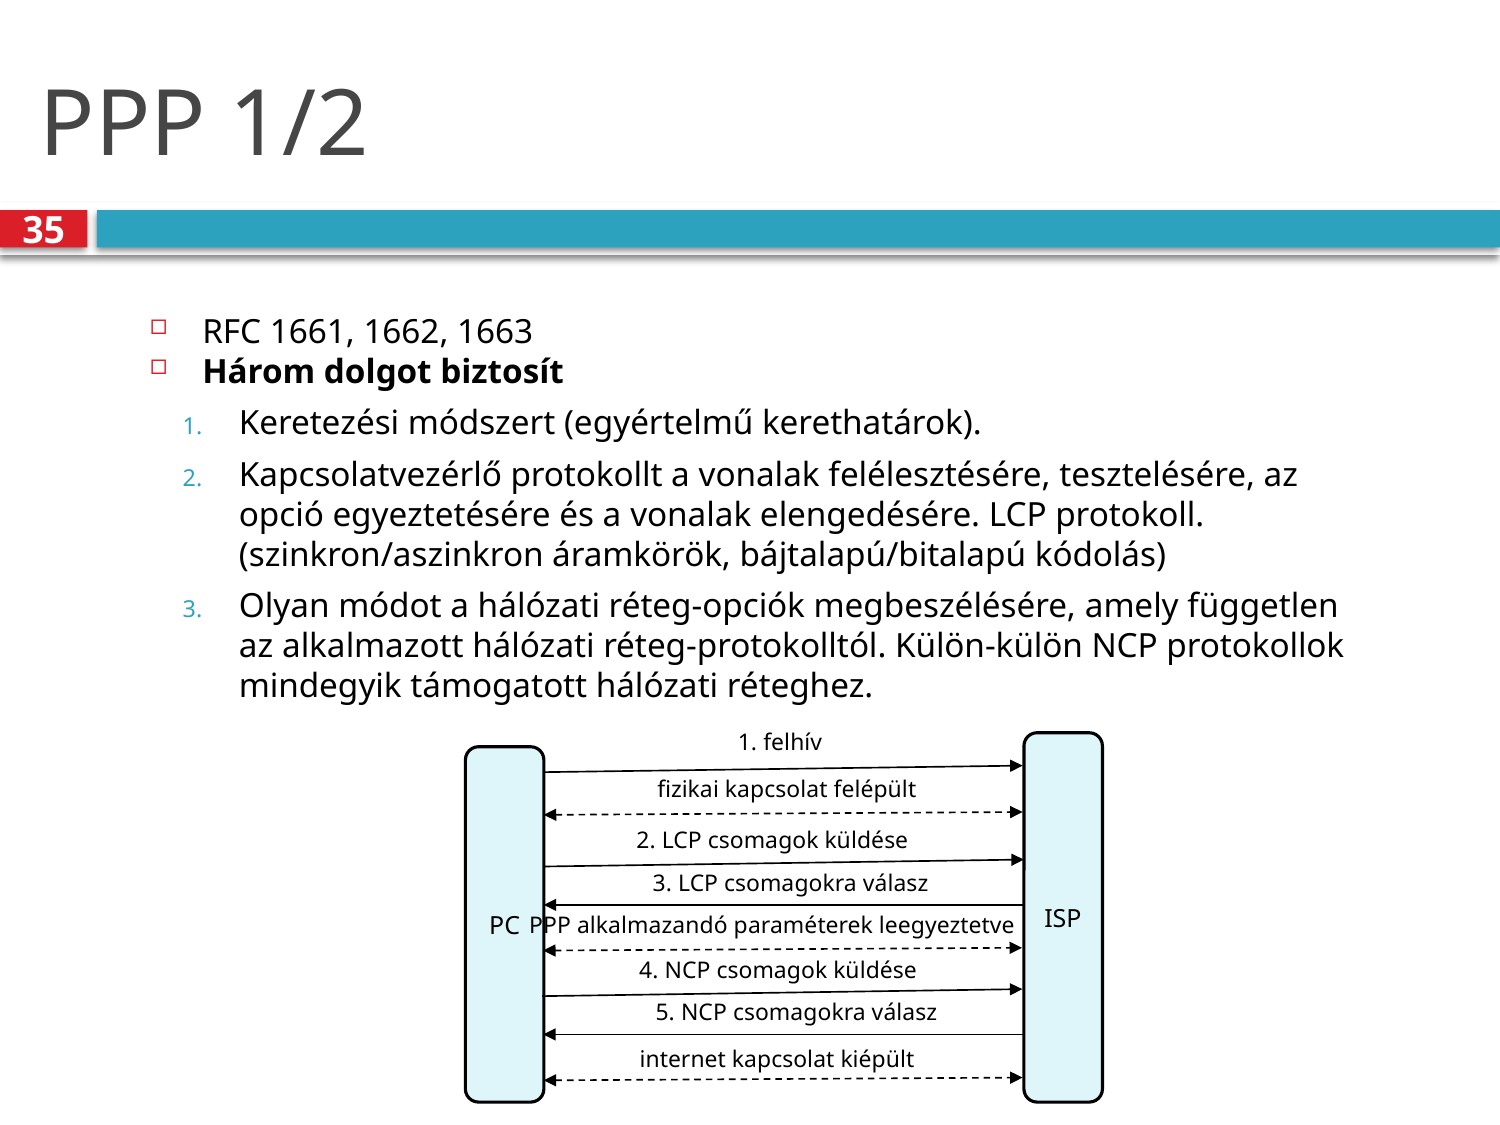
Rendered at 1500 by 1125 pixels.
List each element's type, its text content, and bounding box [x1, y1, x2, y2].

text_box 4. NCP csomagok küldése [624, 961, 933, 987]
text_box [541, 988, 1023, 997]
text_box 5. NCP csomagokra válasz [640, 1007, 953, 1033]
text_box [543, 859, 1025, 867]
text_box PC [463, 745, 546, 1104]
text_box PPP alkalmazandó paraméterek leegyeztetve [514, 902, 1030, 945]
text_box 1. felhív [723, 720, 838, 763]
list RFC 1661, 1662, 1663 Három dolgot biztosít Keretezési módszert (egyértelmű kerethatárok). Kapcsolatvezérlő protokollt a vonalak felélesztésére, tesztelésére, az opció egyeztetésére és a vonalak elengedésére. LCP protokoll. (szinkron/aszinkron áramkörök, bájtalapú/bitalapú kódolás) Olyan módot a hálózati réteg-opciók megbeszélésére, amely független az alkalmazott hálózati réteg-protokolltól. Külön-külön NCP protokollok mindegyik támogatott hálózati réteghez. [135, 302, 1373, 730]
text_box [543, 765, 1023, 773]
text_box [543, 1077, 1023, 1081]
text_box ISP [1022, 731, 1105, 1104]
text_box fizikai kapcsolat felépült [642, 783, 932, 810]
title PPP 1/2 [24, 37, 1475, 200]
slide_number 35 [0, 206, 88, 257]
text_box 2. LCP csomagok küldése [621, 825, 924, 858]
text_box internet kapcsolat kiépült [618, 1045, 930, 1076]
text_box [543, 811, 1023, 816]
text_box 3. LCP csomagokra válasz [637, 878, 944, 902]
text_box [542, 947, 1023, 951]
